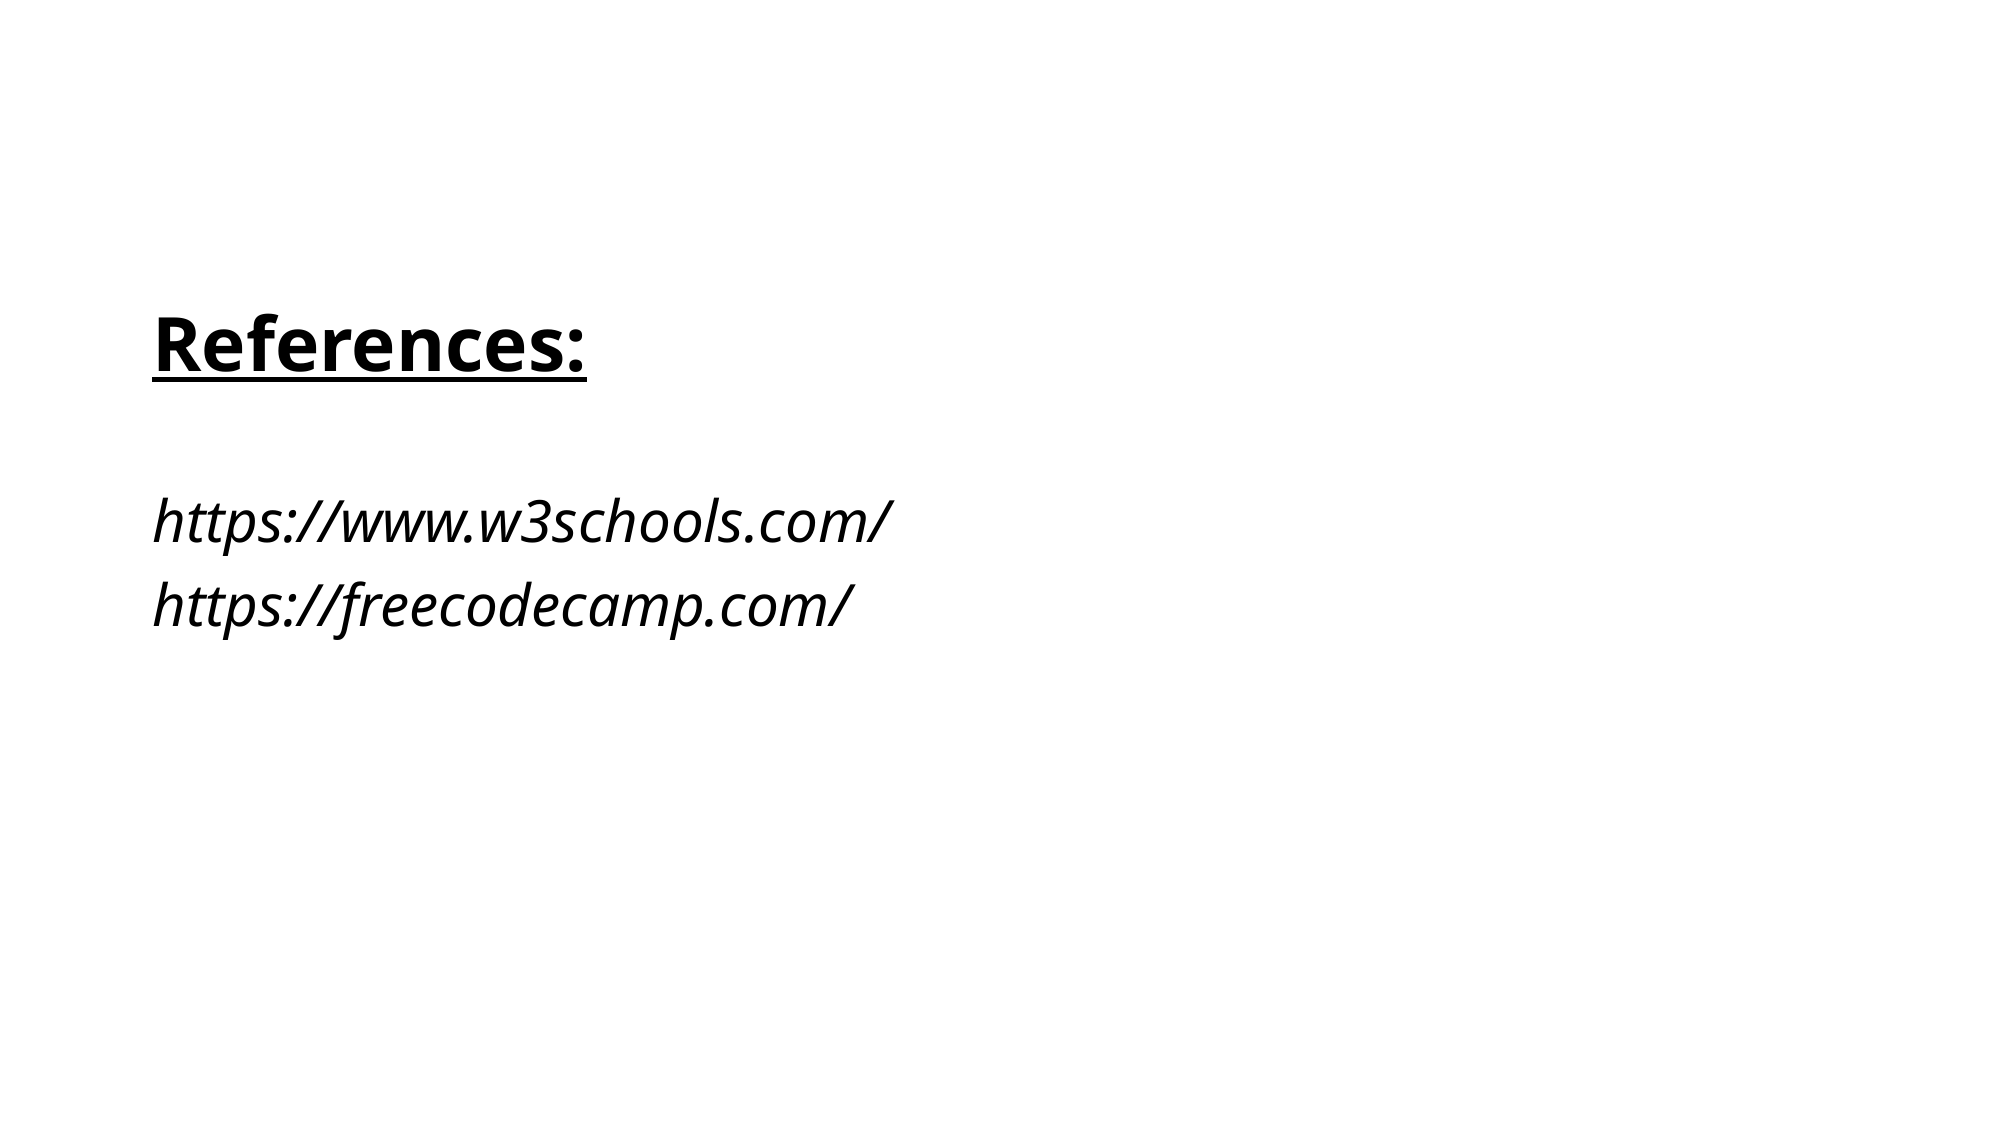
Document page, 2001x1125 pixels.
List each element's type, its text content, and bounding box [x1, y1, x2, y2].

list References: https://www.w3schools.com/ https://freecodecamp.com/ [137, 106, 1863, 1019]
